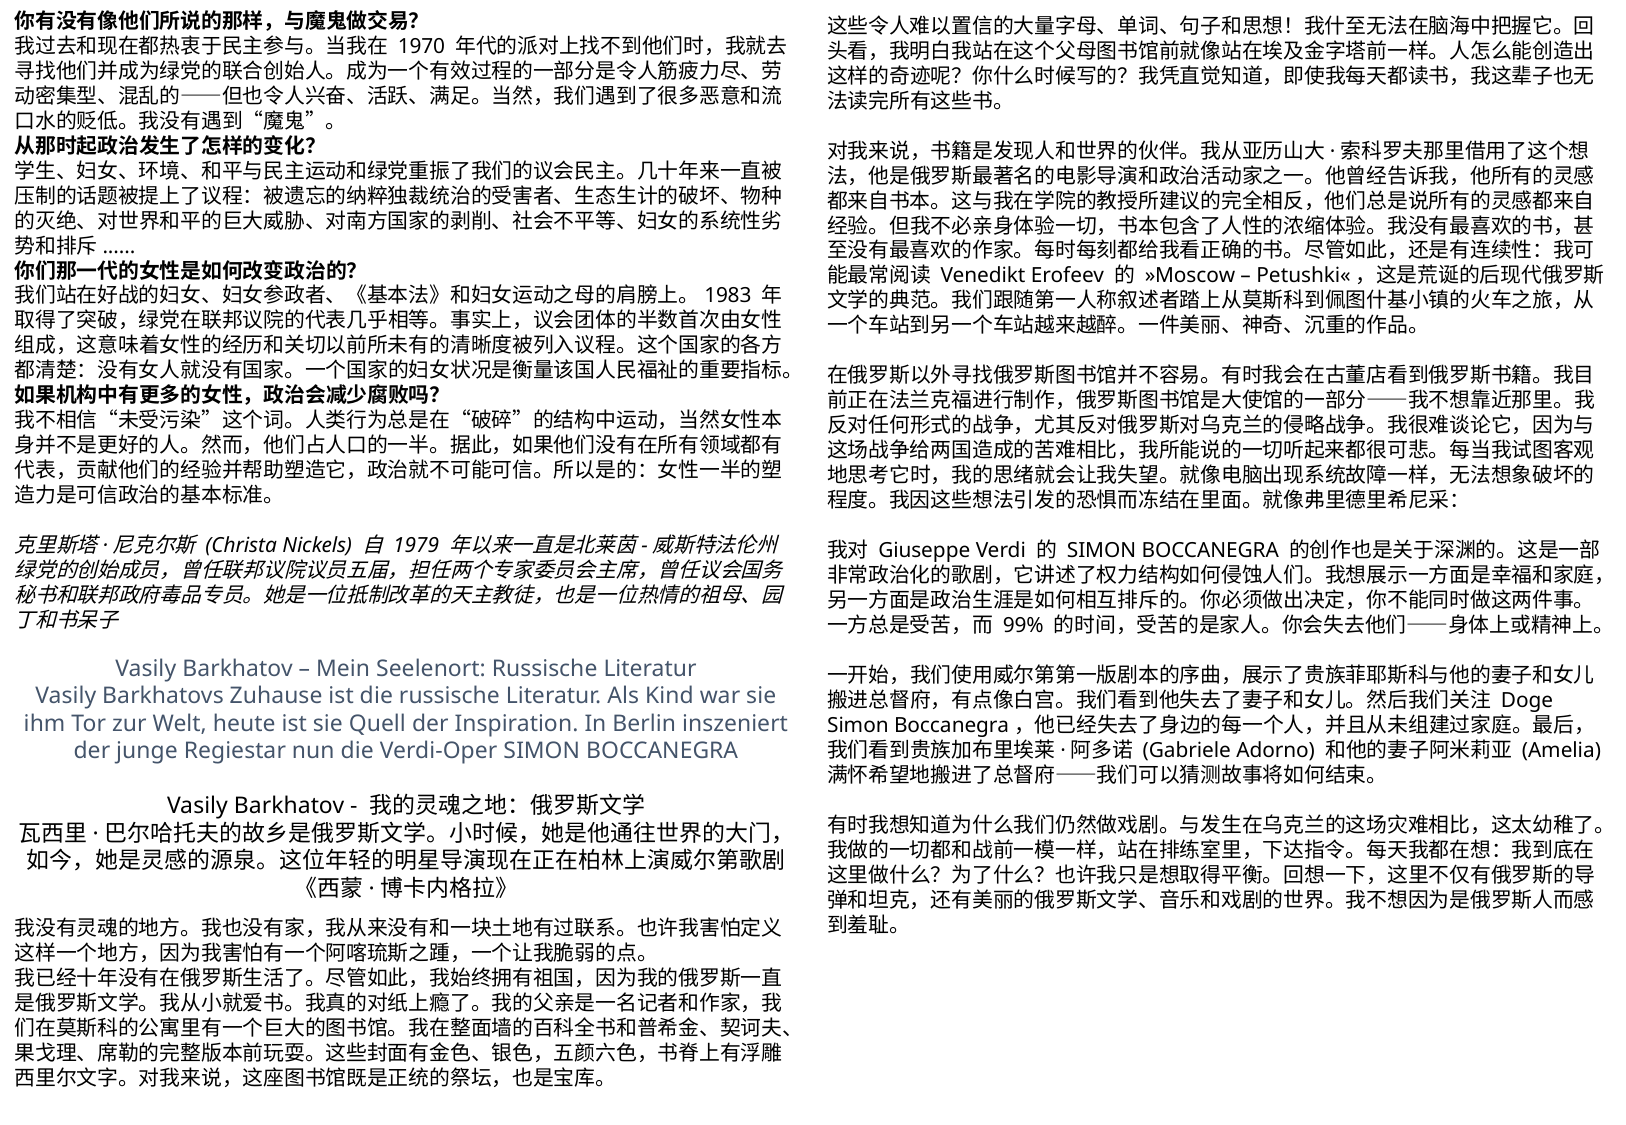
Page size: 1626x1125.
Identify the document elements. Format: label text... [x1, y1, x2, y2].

text_box Vasily Barkhatov – Mein Seelenort: Russische Literatur Vasily Barkhatovs Zuhause ist die russische Literatur. Als Kind war sie ihm Tor zur Welt, heute ist sie Quell der Inspiration. In Berlin inszeniert der junge Regiestar nun die Verdi-Oper SIMON BOCCANEGRA Vasily Barkhatov - 我的灵魂之地：俄罗斯文学 瓦西里·巴尔哈托夫的故乡是俄罗斯文学。小时候，她是他通往世界的大门，如今，她是灵感的源泉。这位年轻的明星导演现在正在柏林上演威尔第歌剧《西蒙·博卡内格拉》 [0, 646, 812, 907]
text_box 这些令人难以置信的大量字母、单词、句子和思想！我什至无法在脑海中把握它。回头看，我明白我站在这个父母图书馆前就像站在埃及金字塔前一样。人怎么能创造出这样的奇迹呢？你什么时候写的？我凭直觉知道，即使我每天都读书，我这辈子也无法读完所有这些书。 对我来说，书籍是发现人和世界的伙伴。我从亚历山大·索科罗夫那里借用了这个想法，他是俄罗斯最著名的电影导演和政治活动家之一。他曾经告诉我，他所有的灵感都来自书本。这与我在学院的教授所建议的完全相反，他们总是说所有的灵感都来自经验。但我不必亲身体验一切，书本包含了人性的浓缩体验。我没有最喜欢的书，甚至没有最喜欢的作家。每时每刻都给我看正确的书。尽管如此，还是有连续性：我可能最常阅读 Venedikt Erofeev 的 »Moscow – Petushki«，这是荒诞的后现代俄罗斯文学的典范。我们跟随第一人称叙述者踏上从莫斯科到佩图什基小镇的火车之旅，从一个车站到另一个车站越来越醉。一件美丽、神奇、沉重的作品。 在俄罗斯以外寻找俄罗斯图书馆并不容易。有时我会在古董店看到俄罗斯书籍。我目前正在法兰克福进行制作，俄罗斯图书馆是大使馆的一部分——我不想靠近那里。我反对任何形式的战争，尤其反对俄罗斯对乌克兰的侵略战争。我很难谈论它，因为与这场战争给两国造成的苦难相比，我所能说的一切听起来都很可悲。每当我试图客观地思考它时，我的思绪就会让我失望。就像电脑出现系统故障一样，无法想象破坏的程度。我因这些想法引发的恐惧而冻结在里面。就像弗里德里希尼采： 我对 Giuseppe Verdi 的 SIMON BOCCANEGRA 的创作也是关于深渊的。这是一部非常政治化的歌剧，它讲述了权力结构如何侵蚀人们。我想展示一方面是幸福和家庭，另一方面是政治生涯是如何相互排斥的。你必须做出决定，你不能同时做这两件事。一方总是受苦，而 99% 的时间，受苦的是家人。你会失去他们——身体上或精神上。 一开始，我们使用威尔第第一版剧本的序曲，展示了贵族菲耶斯科与他的妻子和女儿搬进总督府，有点像白宫。我们看到他失去了妻子和女儿。然后我们关注 Doge Simon Boccanegra，他已经失去了身边的每一个人，并且从未组建过家庭。最后，我们看到贵族加布里埃莱·阿多诺 (Gabriele Adorno) 和他的妻子阿米莉亚 (Amelia) 满怀希望地搬进了总督府——我们可以猜测故事将如何结束。 有时我想知道为什么我们仍然做戏剧。与发生在乌克兰的这场灾难相比，这太幼稚了。我做的一切都和战前一模一样，站在排练室里，下达指令。每天我都在想：我到底在这里做什么？为了什么？也许我只是想取得平衡。回想一下，这里不仅有俄罗斯的导弹和坦克，还有美丽的俄罗斯文学、音乐和戏剧的世界。我不想因为是俄罗斯人而感到羞耻。 [812, 4, 1625, 969]
text_box 你有没有像他们所说的那样，与魔鬼做交易？ 我过去和现在都热衷于民主参与。当我在 1970 年代的派对上找不到他们时，我就去寻找他们并成为绿党的联合创始人。成为一个有效过程的一部分是令人筋疲力尽、劳动密集型、混乱的——但也令人兴奋、活跃、满足。当然，我们遇到了很多恶意和流口水的贬低。我没有遇到“魔鬼”。 从那时起政治发生了怎样的变化？ 学生、妇女、环境、和平与民主运动和绿党重振了我们的议会民主。几十年来一直被压制的话题被提上了议程：被遗忘的纳粹独裁统治的受害者、生态生计的破坏、物种的灭绝、对世界和平的巨大威胁、对南方国家的剥削、社会不平等、妇女的系统性劣势和排斥...... 你们那一代的女性是如何改变政治的？ 我们站在好战的妇女、妇女参政者、《基本法》和妇女运动之母的肩膀上。1983 年取得了突破，绿党在联邦议院的代表几乎相等。事实上，议会团体的半数首次由女性组成，这意味着女性的经历和关切以前所未有的清晰度被列入议程。这个国家的各方都清楚：没有女人就没有国家。一个国家的妇女状况是衡量该国人民福祉的重要指标。 如果机构中有更多的女性，政治会减少腐败吗？ 我不相信“未受污染”这个词。人类行为总是在“破碎”的结构中运动，当然女性本身并不是更好的人。然而，他们占人口的一半。据此，如果他们没有在所有领域都有代表，贡献他们的经验并帮助塑造它，政治就不可能可信。所以是的：女性一半的塑造力是可信政治的基本标准。 克里斯塔·尼克尔斯 (Christa Nickels) 自 1979 年以来一直是北莱茵-威斯特法伦州绿党的创始成员，曾任联邦议院议员五届，担任两个专家委员会主席，曾任议会国务秘书和联邦政府毒品专员。她是一位抵制改革的天主教徒，也是一位热情的祖母、园丁和书呆子 [0, 0, 813, 640]
text_box 我没有灵魂的地方。我也没有家，我从来没有和一块土地有过联系。也许我害怕定义这样一个地方，因为我害怕有一个阿喀琉斯之踵，一个让我脆弱的点。 我已经十年没有在俄罗斯生活了。尽管如此，我始终拥有祖国，因为我的俄罗斯一直是俄罗斯文学。我从小就爱书。我真的对纸上瘾了。我的父亲是一名记者和作家，我们在莫斯科的公寓里有一个巨大的图书馆。我在整面墙的百科全书和普希金、契诃夫、果戈理、席勒的完整版本前玩耍。这些封面有金色、银色，五颜六色，书脊上有浮雕西里尔文字。对我来说，这座图书馆既是正统的祭坛，也是宝库。 [0, 907, 813, 1098]
